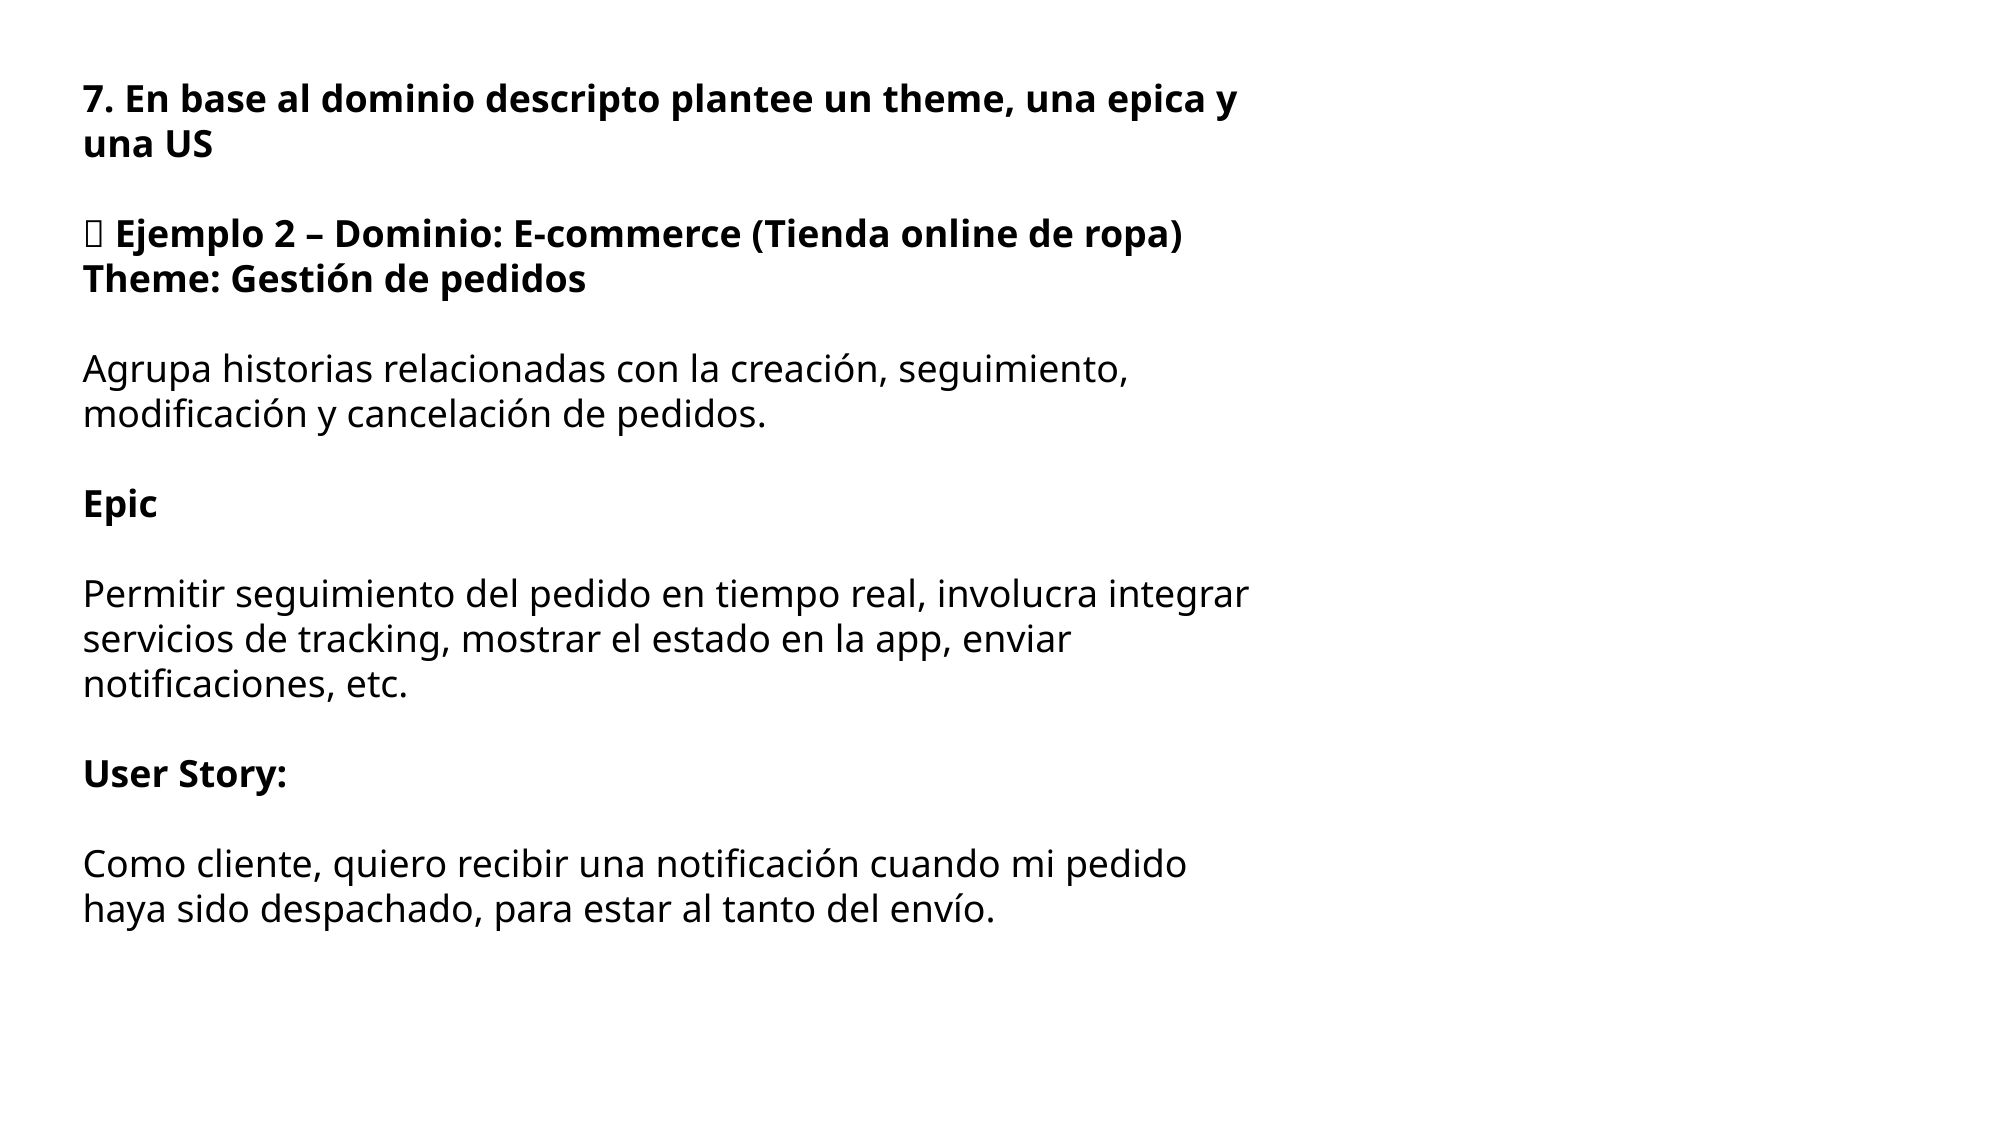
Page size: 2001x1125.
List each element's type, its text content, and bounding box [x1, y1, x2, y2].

text_box 7. En base al dominio descripto plantee un theme, una epica y una US 🛒 Ejemplo 2 – Dominio: E-commerce (Tienda online de ropa) Theme: Gestión de pedidos Agrupa historias relacionadas con la creación, seguimiento, modificación y cancelación de pedidos. Epic Permitir seguimiento del pedido en tiempo real, involucra integrar servicios de tracking, mostrar el estado en la app, enviar notificaciones, etc. User Story: Como cliente, quiero recibir una notificación cuando mi pedido haya sido despachado, para estar al tanto del envío. El MVP definido ¿puede ser también el MPP? [67, 67, 1270, 1125]
